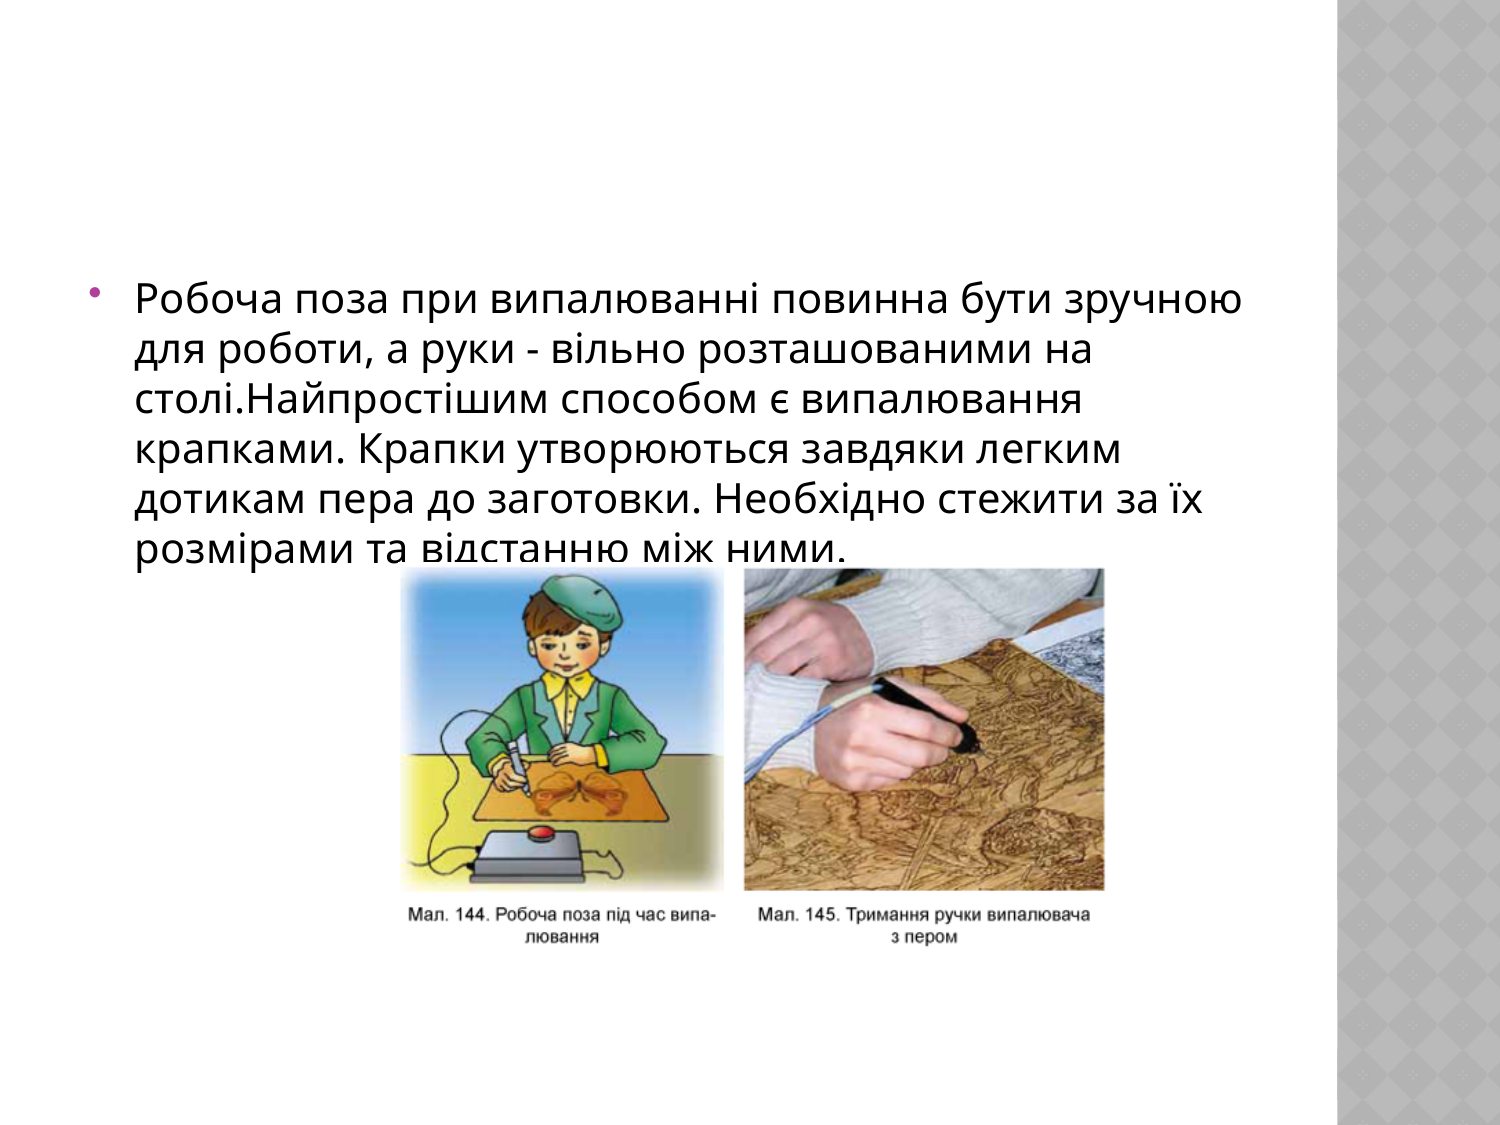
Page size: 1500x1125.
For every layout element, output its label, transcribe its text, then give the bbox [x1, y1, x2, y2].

picture [398, 561, 1120, 961]
list Робоча поза при випалюванні повинна бути зручною для роботи, а руки - вільно розташованими на столі.Найпростішим способом є випалювання крапками. Крапки утворюються завдяки легким дотикам пера до заготовки. Необхідно стежити за їх розмірами та відстанню між ними. [75, 264, 1263, 1059]
